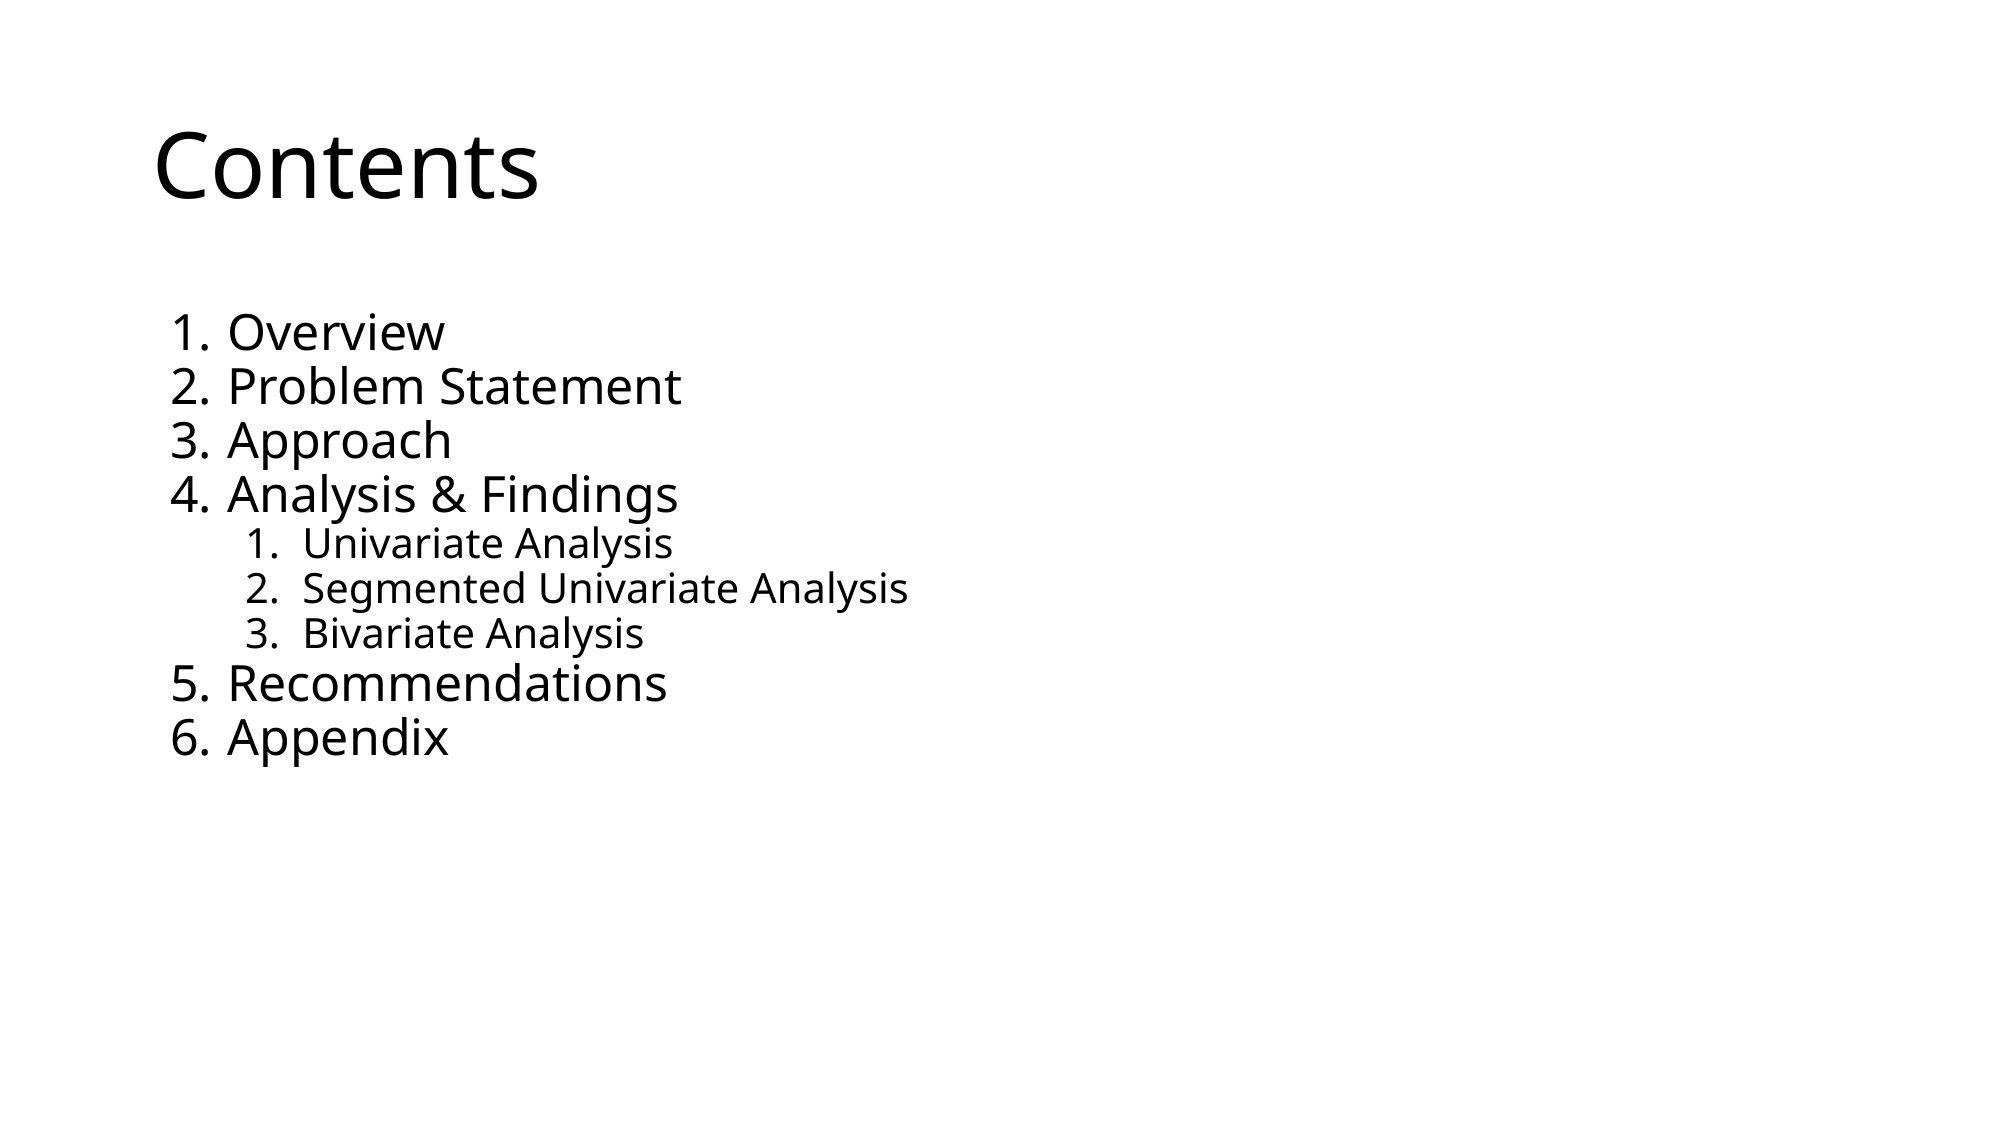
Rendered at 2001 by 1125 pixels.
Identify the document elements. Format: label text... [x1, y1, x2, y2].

title Contents [137, 59, 1863, 278]
list Overview Problem Statement Approach Analysis & Findings Univariate Analysis Segmented Univariate Analysis Bivariate Analysis Recommendations Appendix [137, 299, 1863, 1014]
